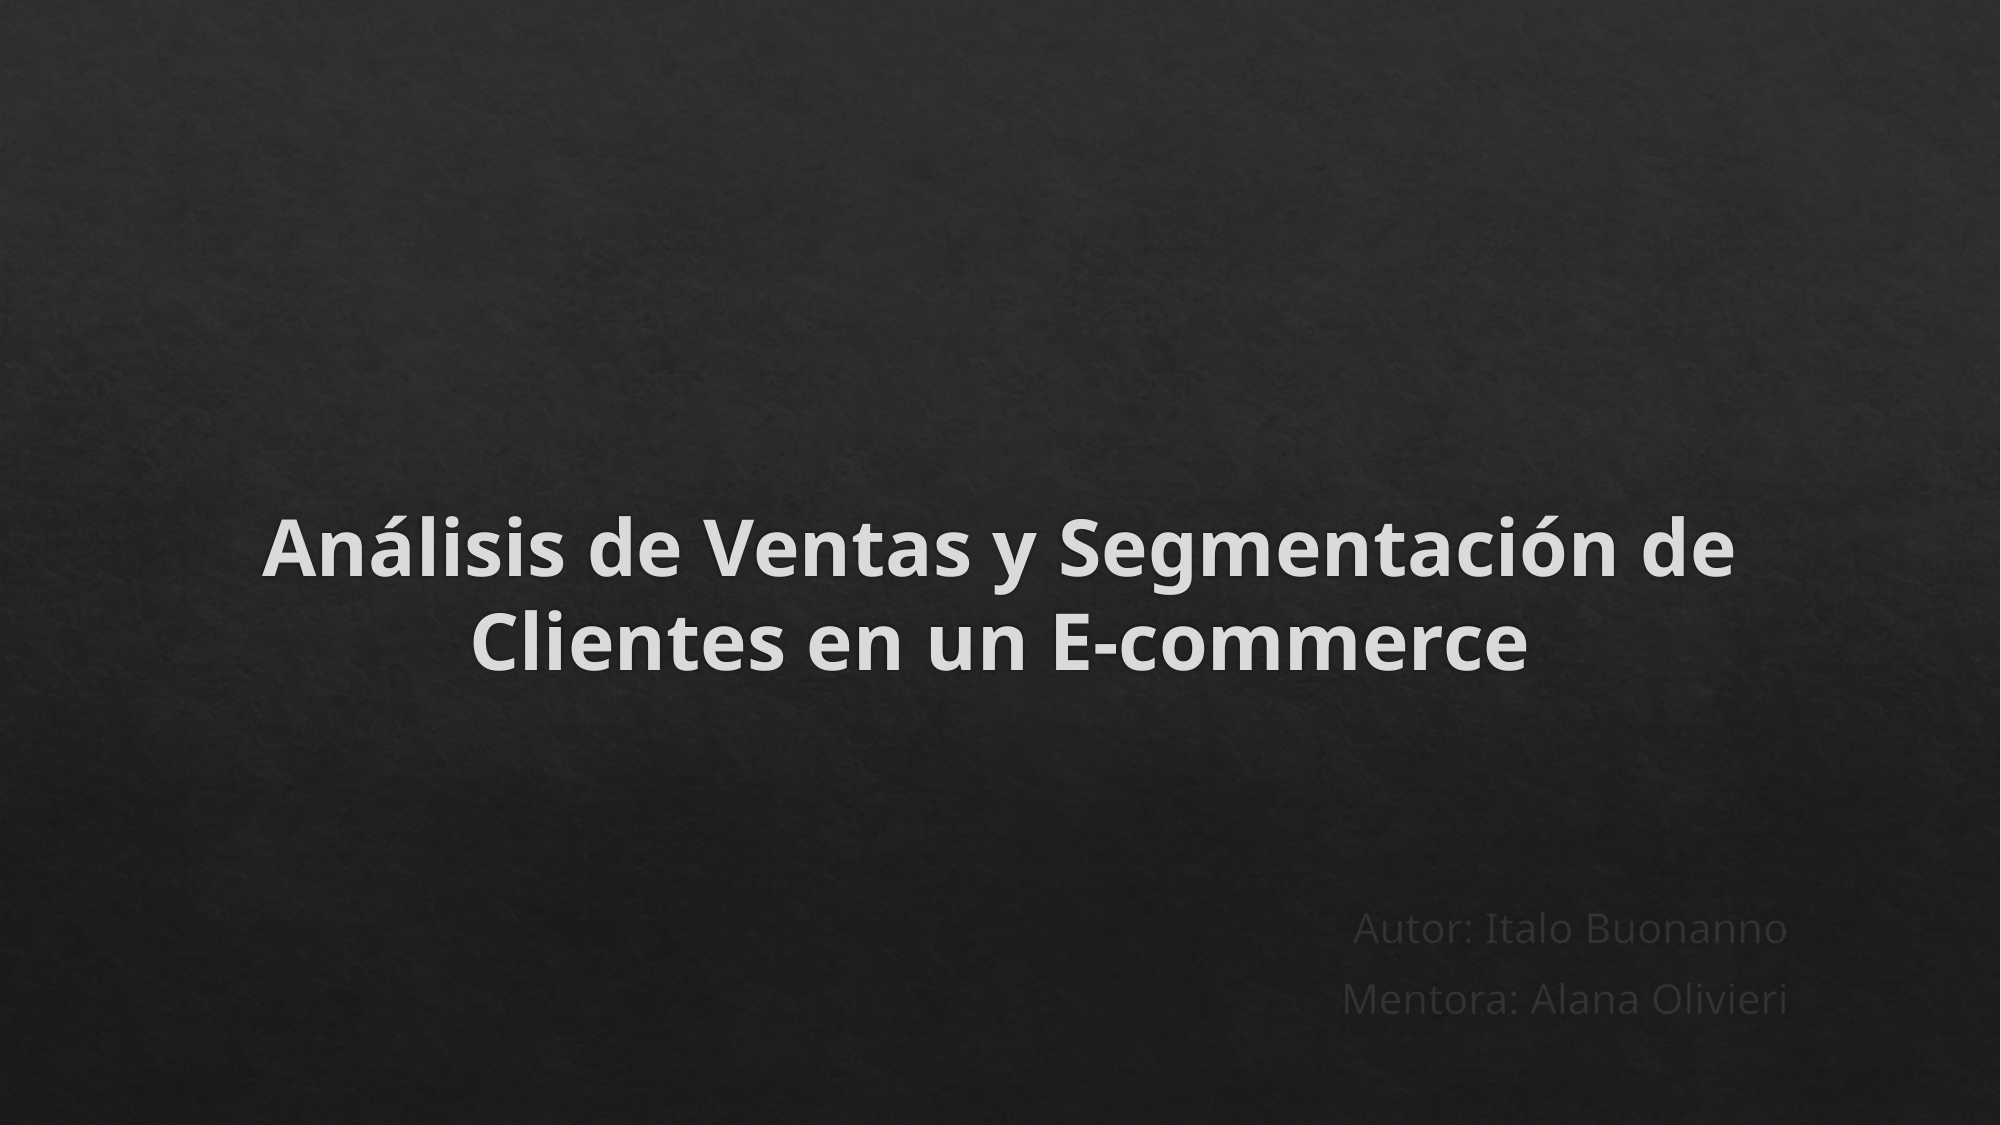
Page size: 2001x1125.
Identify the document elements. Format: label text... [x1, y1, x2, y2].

title Análisis de Ventas y Segmentación de Clientes en un E-commerce [225, 488, 1775, 789]
subtitle Autor: Italo Buonanno Mentora: Alana Olivieri [255, 893, 1804, 1067]
